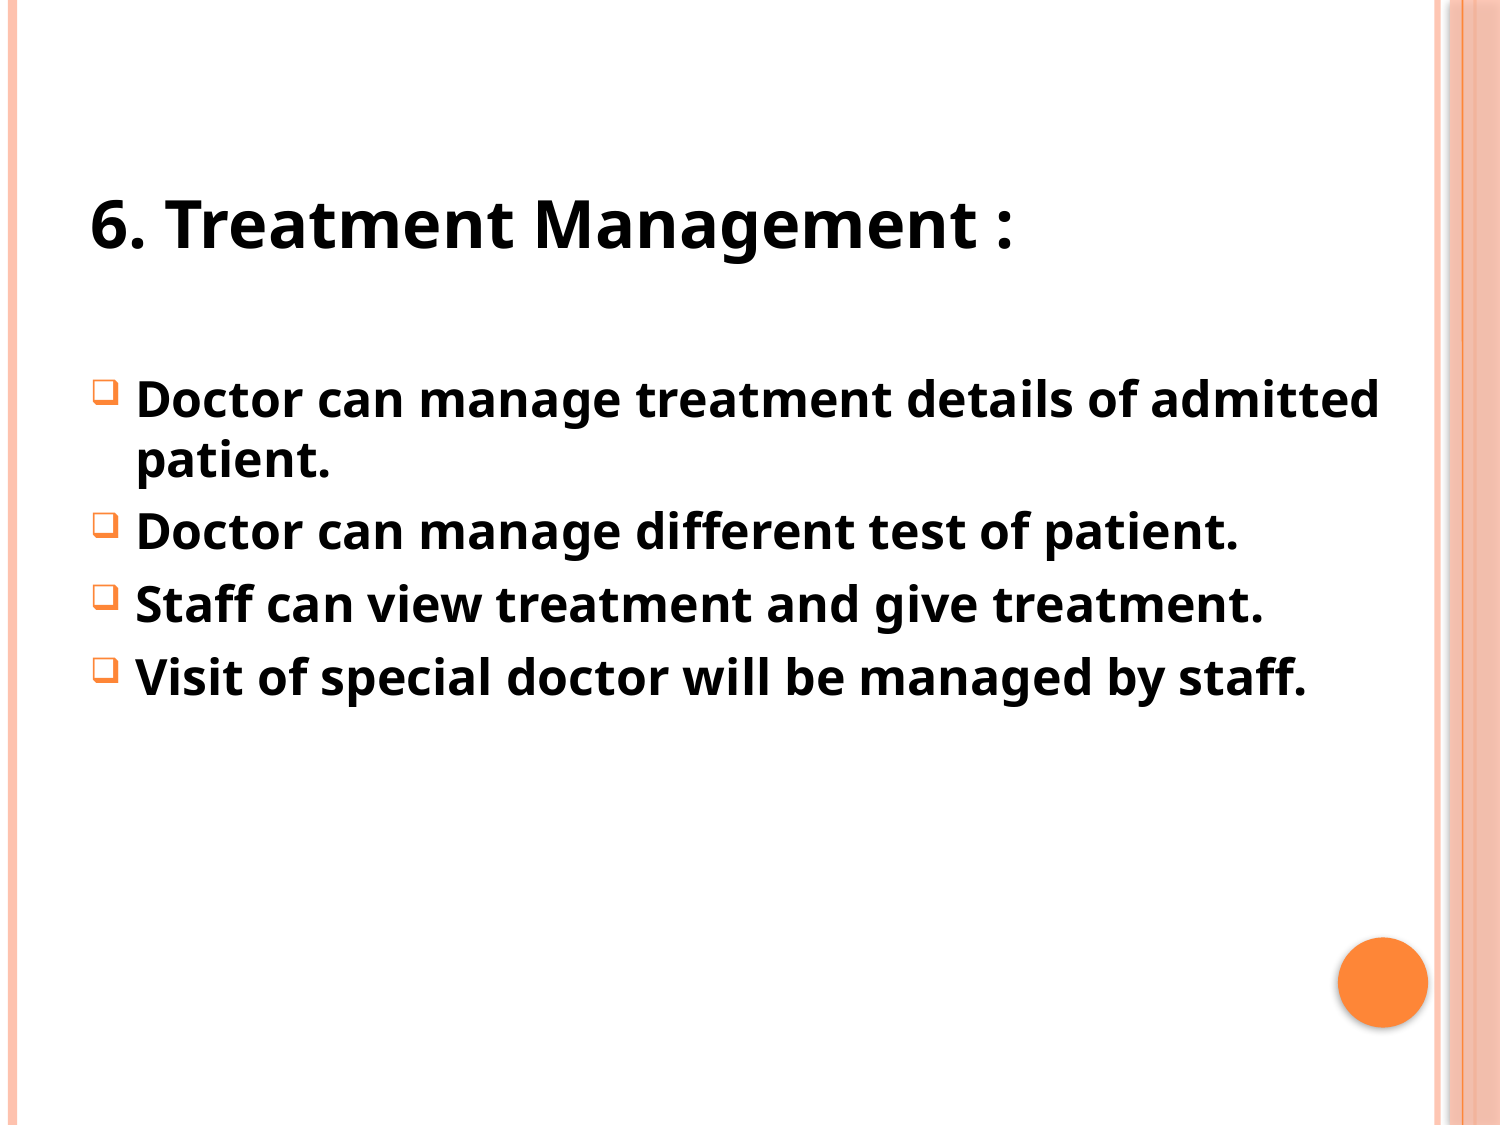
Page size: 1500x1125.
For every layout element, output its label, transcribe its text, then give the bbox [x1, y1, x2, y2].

list 6. Treatment Management : Doctor can manage treatment details of admitted patient. Doctor can manage different test of patient. Staff can view treatment and give treatment. Visit of special doctor will be managed by staff. [75, 82, 1425, 986]
